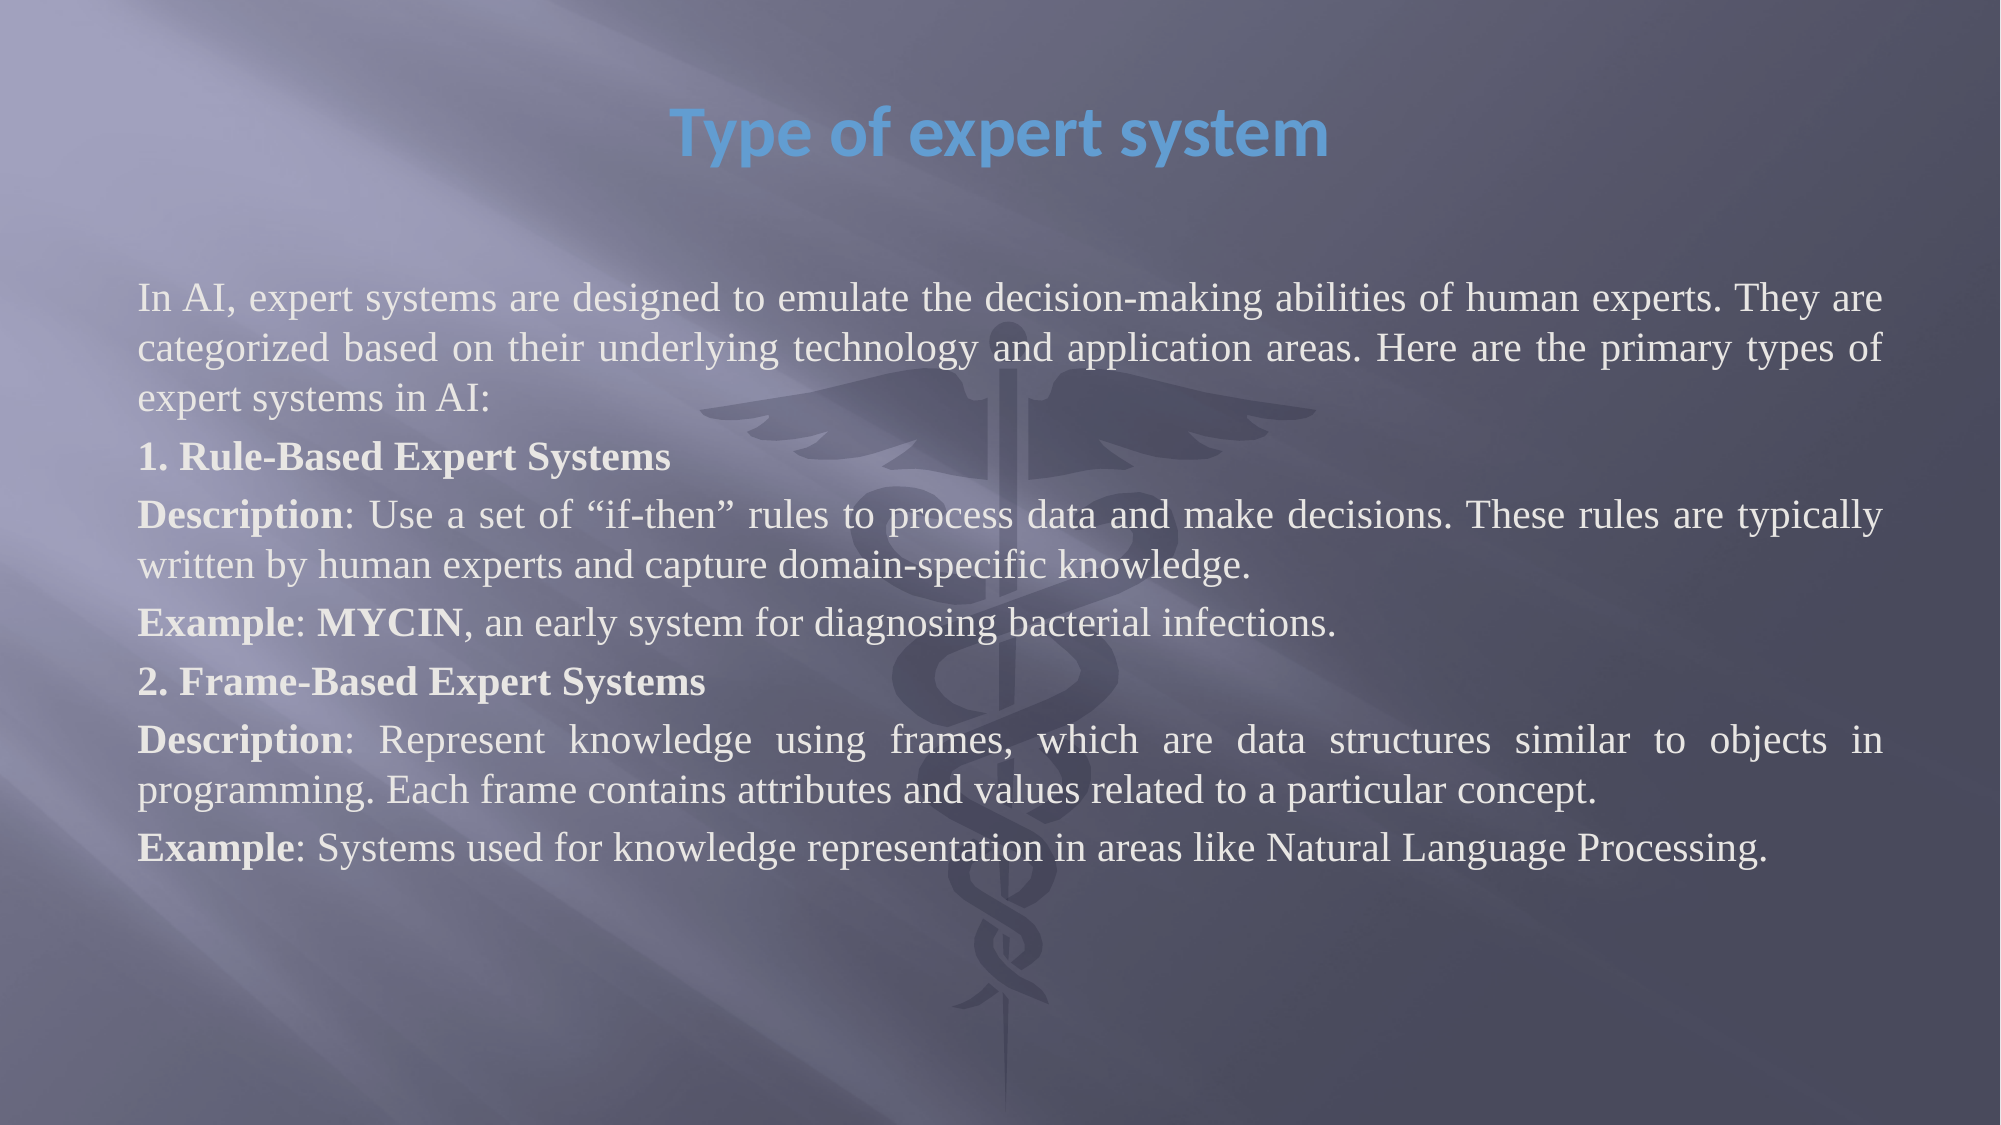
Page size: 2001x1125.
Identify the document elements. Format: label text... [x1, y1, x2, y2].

list In AI, expert systems are designed to emulate the decision-making abilities of human experts. They are categorized based on their underlying technology and application areas. Here are the primary types of expert systems in AI: 1. Rule-Based Expert Systems Description: Use a set of “if-then” rules to process data and make decisions. These rules are typically written by human experts and capture domain-specific knowledge. Example: MYCIN, an early system for diagnosing bacterial infections. 2. Frame-Based Expert Systems Description: Represent knowledge using frames, which are data structures similar to objects in programming. Each frame contains attributes and values related to a particular concept. Example: Systems used for knowledge representation in areas like Natural Language Processing. [99, 263, 1900, 1035]
title Type of expert system [99, 75, 1900, 263]
